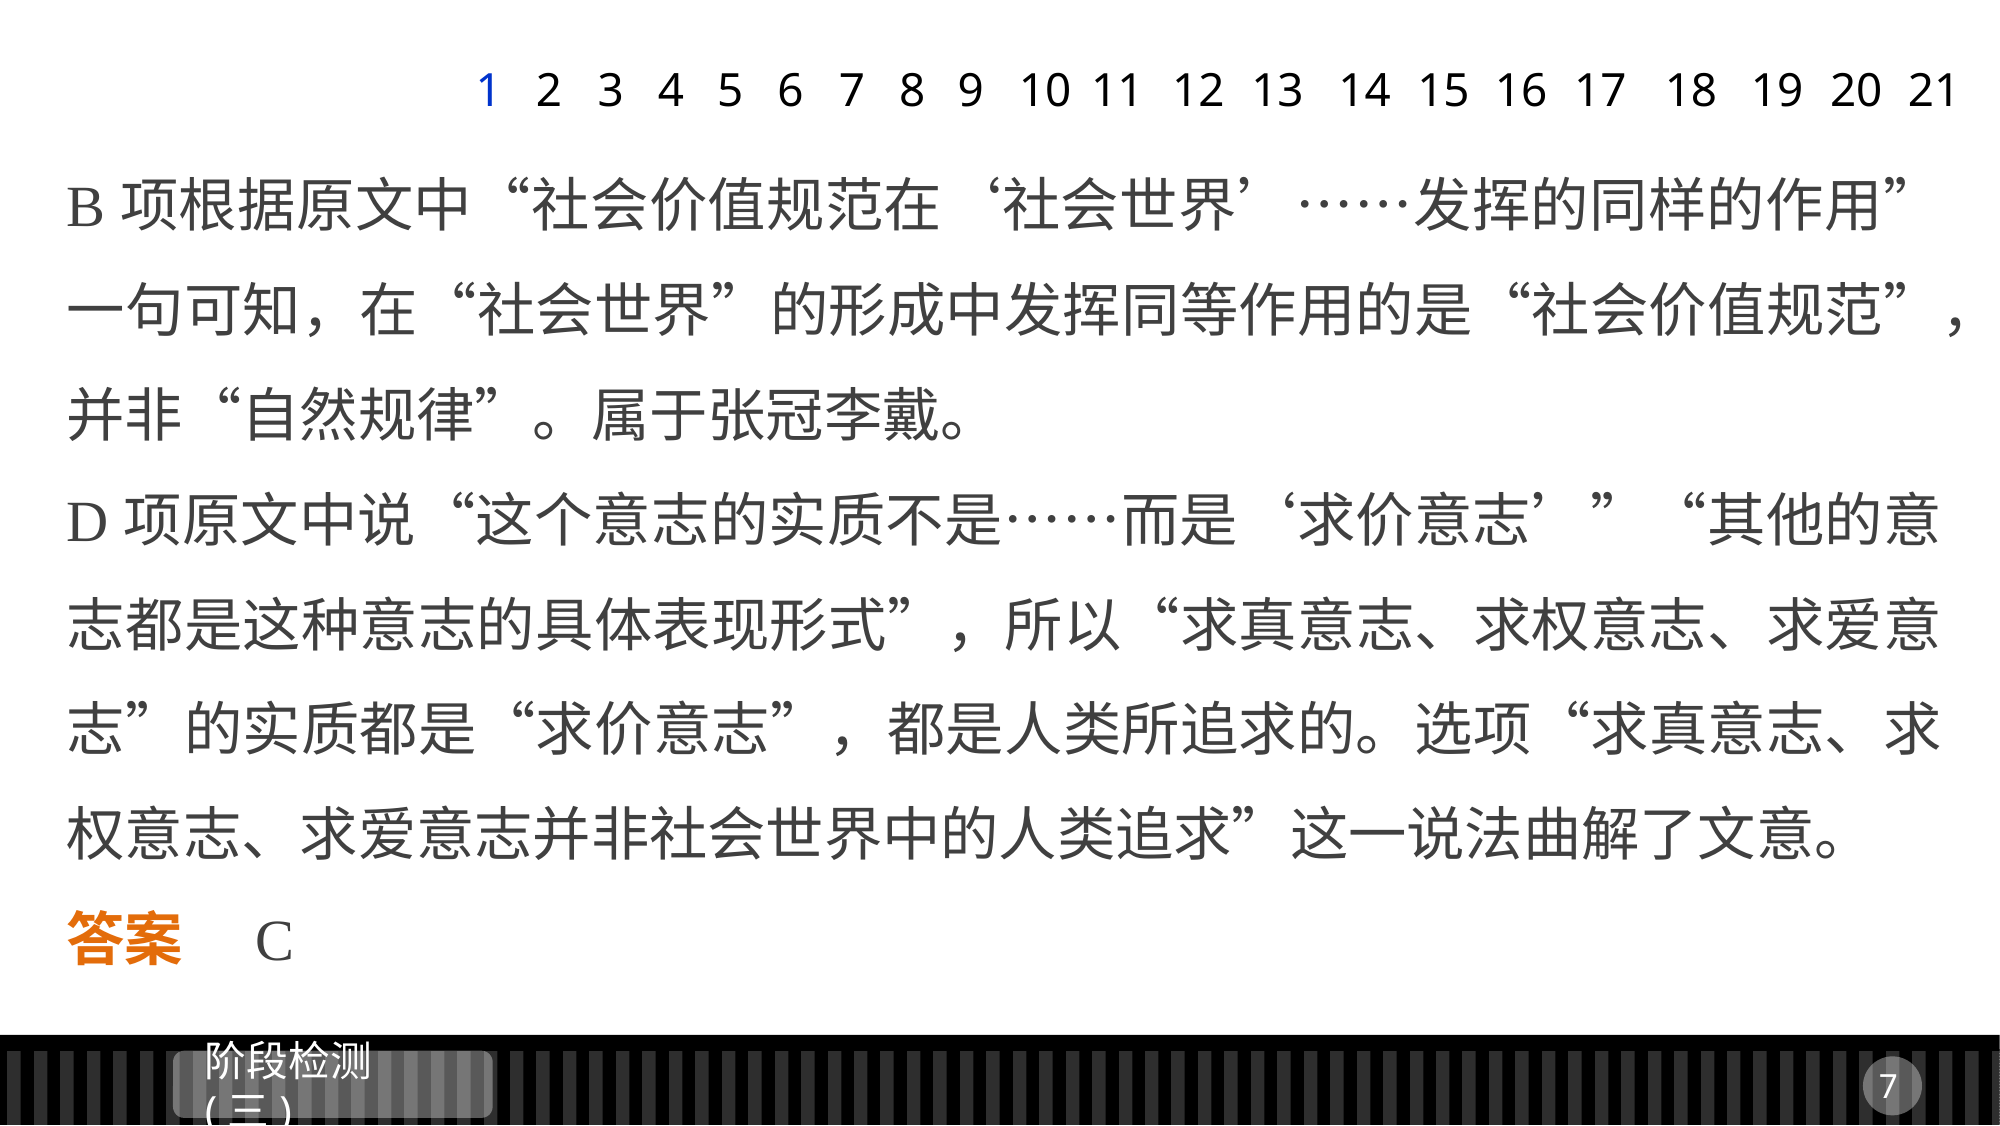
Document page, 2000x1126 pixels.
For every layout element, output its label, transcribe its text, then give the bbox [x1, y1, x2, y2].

text_box 1 [456, 54, 514, 122]
text_box 18 [1642, 54, 1728, 122]
text_box 6 [757, 54, 815, 122]
text_box 14 [1316, 54, 1395, 122]
text_box 4 [638, 54, 696, 122]
text_box 15 [1395, 54, 1472, 122]
text_box 5 [697, 54, 755, 122]
text_box 8 [879, 54, 937, 122]
text_box 20 [1807, 54, 1885, 122]
text_box 19 [1728, 54, 1807, 122]
text_box 17 [1552, 54, 1638, 122]
text_box 3 [578, 54, 636, 122]
text_box 9 [938, 54, 995, 122]
text_box 21 [1885, 54, 1972, 122]
text_box 13 [1229, 54, 1315, 122]
text_box 2 [516, 54, 574, 122]
text_box B项根据原文中“社会价值规范在‘社会世界’……发挥的同样的作用”一句可知，在“社会世界”的形成中发挥同等作用的是“社会价值规范”，并非“自然规律”。属于张冠李戴。 D项原文中说“这个意志的实质不是……而是‘求价意志’”“其他的意志都是这种意志的具体表现形式”，所以“求真意志、求权意志、求爱意志”的实质都是“求价意志”，都是人类所追求的。选项“求真意志、求权意志、求爱意志并非社会世界中的人类追求”这一说法曲解了文意。 答案 C [52, 125, 1957, 980]
text_box 10 [996, 55, 1069, 122]
text_box 11 [1069, 54, 1150, 122]
text_box 7 [819, 54, 877, 122]
text_box 12 [1150, 54, 1229, 122]
text_box 16 [1472, 54, 1552, 122]
